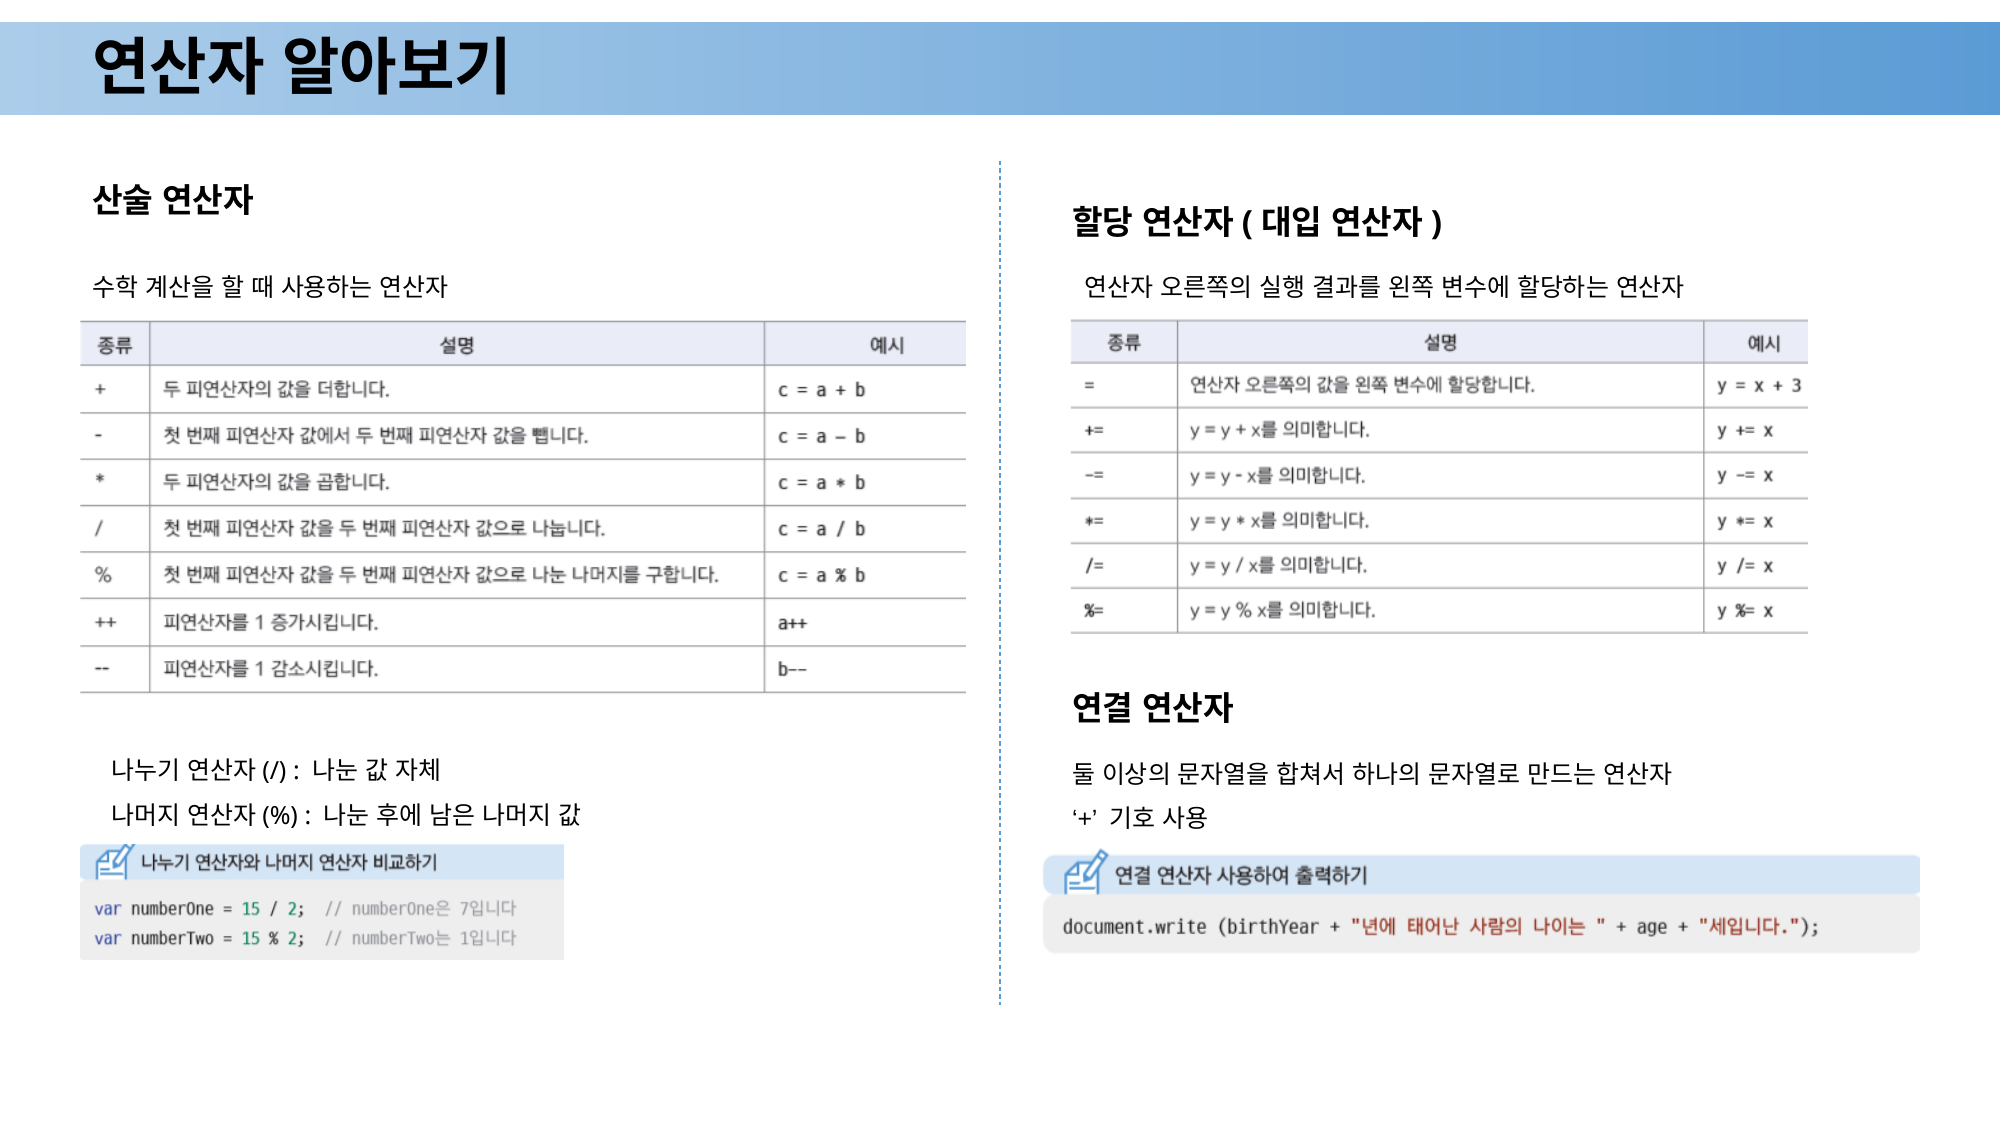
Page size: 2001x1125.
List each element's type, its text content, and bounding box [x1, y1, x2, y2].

text_box 연산자 오른쪽의 실행 결과를 왼쪽 변수에 할당하는 연산자 [1069, 249, 1901, 309]
text_box 할당 연산자(대입 연산자) [1057, 193, 1620, 249]
title 연산자 알아보기 [77, 22, 1569, 116]
picture [80, 844, 564, 960]
text_box 둘 이상의 문자열을 합쳐서 하나의 문자열로 만드는 연산자 ‘+’ 기호 사용 [1057, 735, 1888, 837]
text_box 연결 연산자 [1057, 679, 1620, 734]
text_box 산술 연산자 [77, 171, 640, 227]
text_box 나누기 연산자(/) : 나눈 값 자체 나머지 연산자(%) : 나눈 후에 남은 나머지 값 [96, 732, 597, 837]
text_box 수학 계산을 할 때 사용하는 연산자 [77, 249, 909, 309]
picture [1057, 309, 1808, 648]
picture [1033, 837, 1920, 958]
picture [75, 309, 966, 709]
